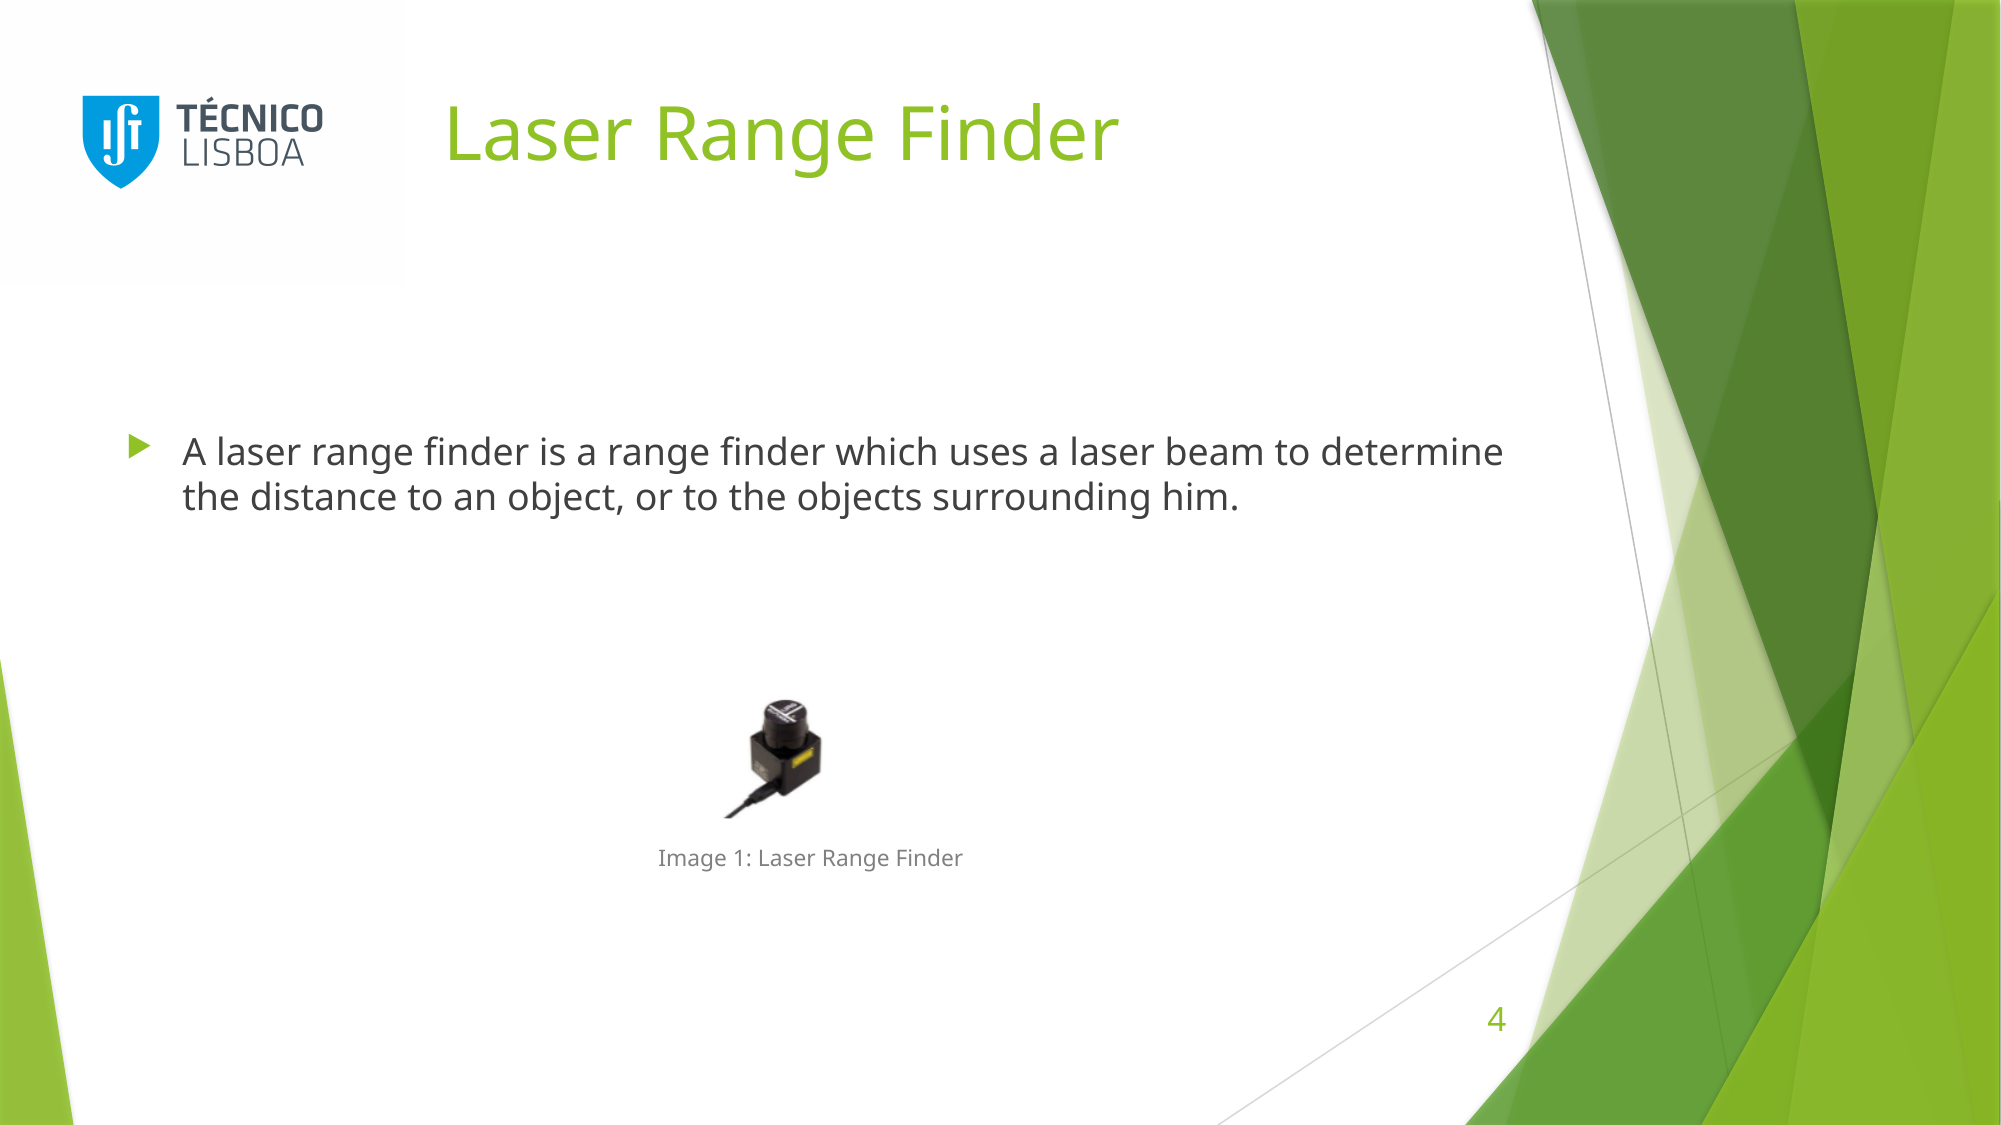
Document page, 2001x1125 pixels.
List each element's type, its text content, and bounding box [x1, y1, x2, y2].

title Laser Range Finder [428, 77, 1534, 295]
picture [0, 0, 405, 287]
text_box Image 1: Laser Range Finder [643, 836, 981, 886]
slide_number 4 [1409, 991, 1522, 1051]
picture [706, 680, 854, 827]
list A laser range finder is a range finder which uses a laser beam to determine the distance to an object, or to the objects surrounding him. [111, 354, 1522, 992]
